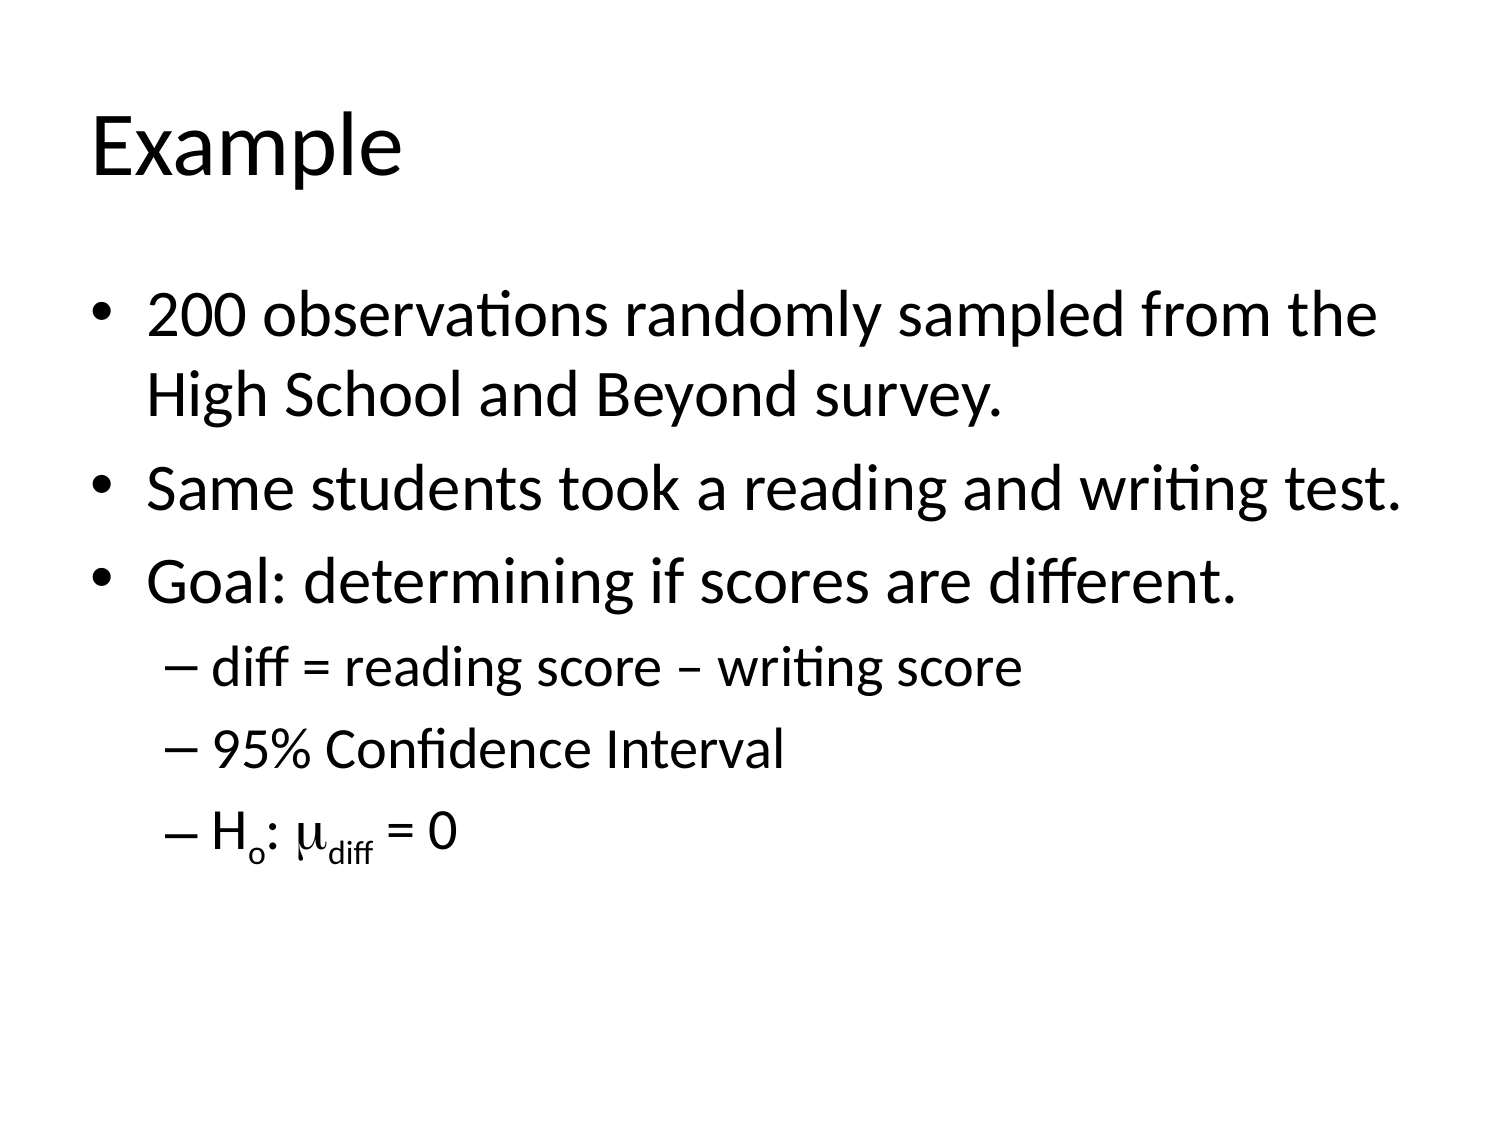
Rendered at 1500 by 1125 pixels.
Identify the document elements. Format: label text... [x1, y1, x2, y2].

title Example [75, 45, 1425, 233]
list 200 observations randomly sampled from the High School and Beyond survey. Same students took a reading and writing test. Goal: determining if scores are different. diff = reading score – writing score 95% Confidence Interval Ho: mdiff = 0 [75, 262, 1425, 1005]
